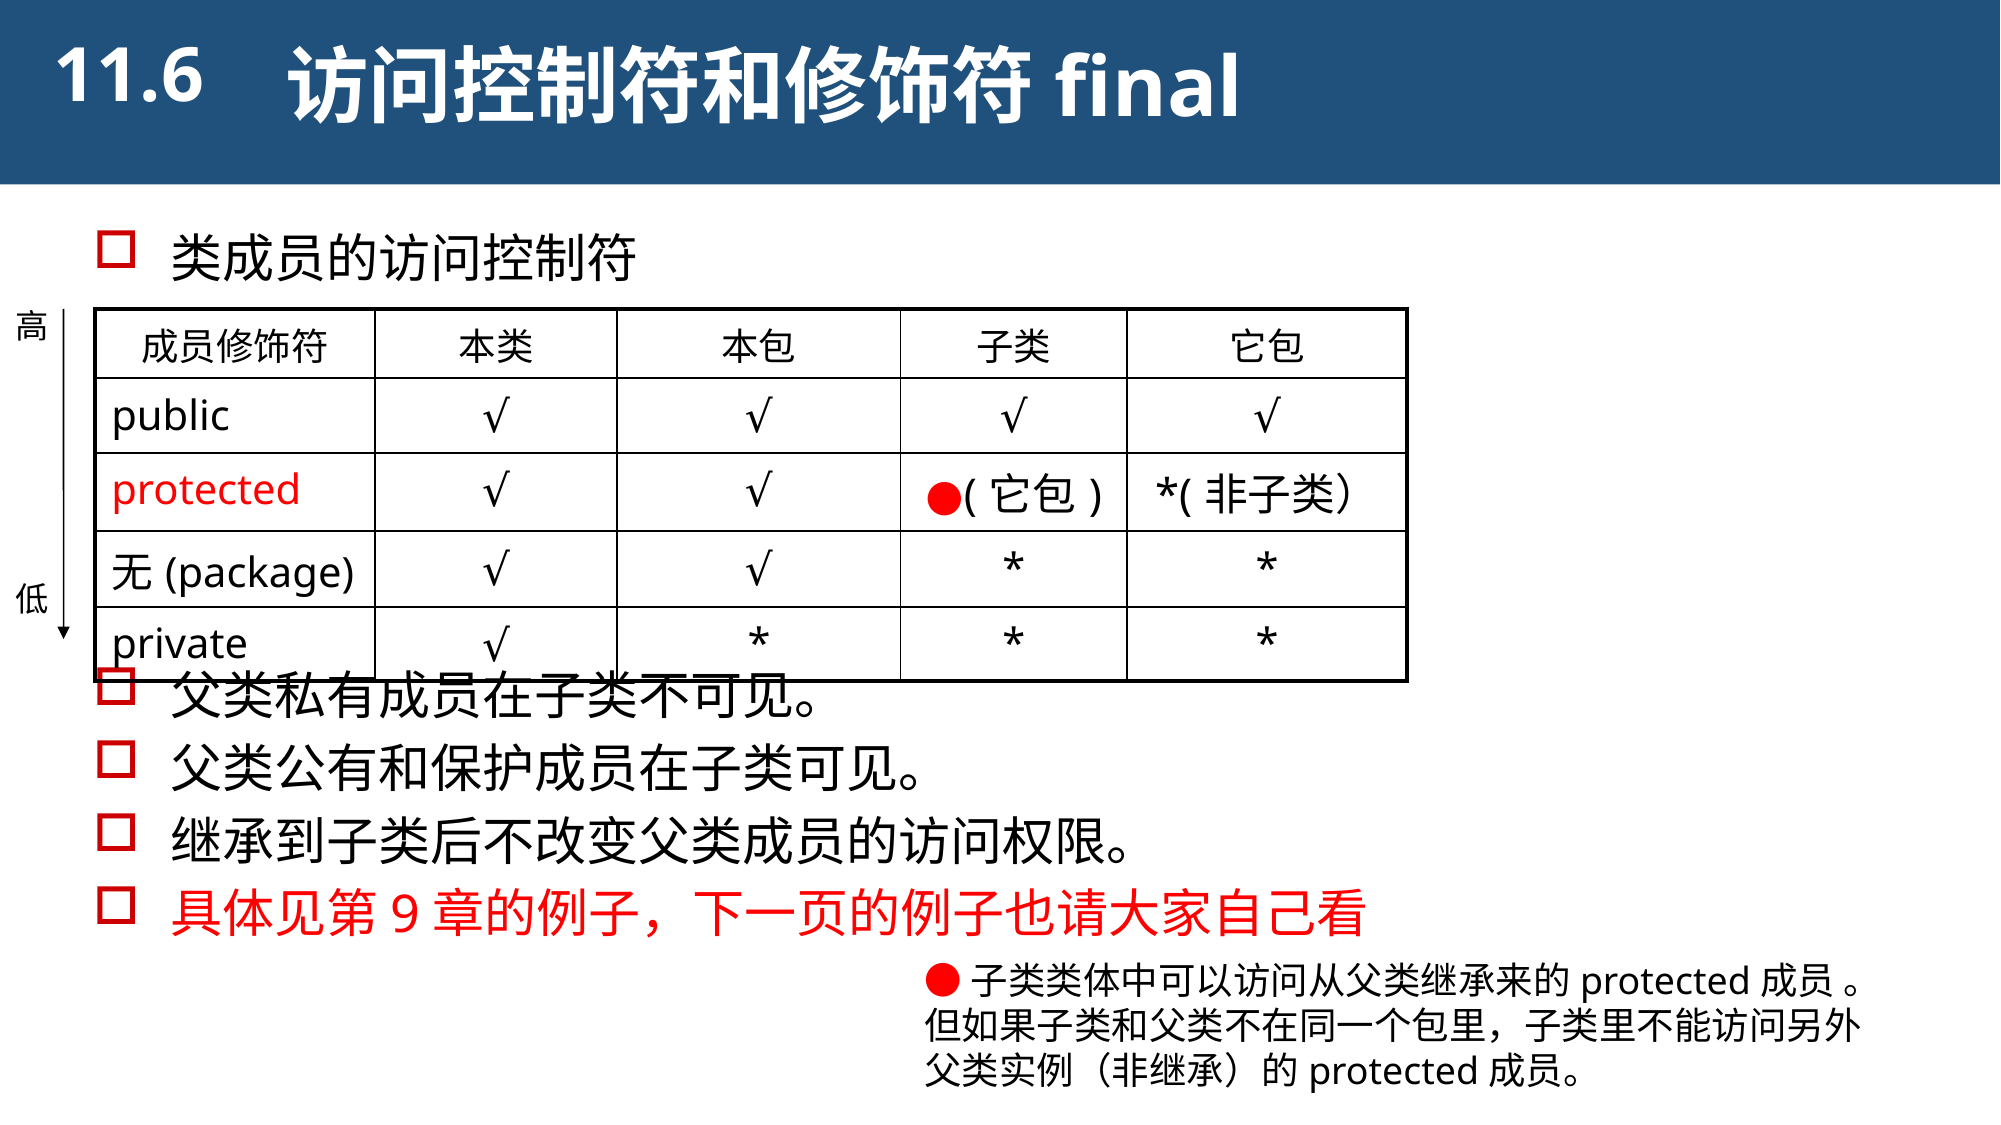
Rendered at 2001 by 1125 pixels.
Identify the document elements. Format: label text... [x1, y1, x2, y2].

table_cell private [97, 608, 374, 679]
table_cell √ [1128, 379, 1405, 452]
table_cell * [901, 532, 1126, 606]
table_cell * [901, 608, 1126, 679]
table_cell √ [618, 454, 900, 530]
table_cell * [1128, 532, 1405, 606]
table_cell √ [376, 532, 616, 606]
table_cell *(非子类） [1128, 454, 1405, 530]
table_cell √ [901, 379, 1126, 452]
table_header 子类 [901, 311, 1126, 377]
table_header 本包 [618, 311, 900, 377]
table_cell √ [376, 454, 616, 530]
text_box ●子类类体中可以访问从父类继承来的protected成员 。但如果子类和父类不在同一个包里，子类里不能访问另外父类实例（非继承）的protected成员。 [909, 949, 1910, 1100]
table_cell ●(它包) [901, 454, 1126, 530]
table_cell 无(package) [97, 532, 374, 606]
text_box 高 [0, 297, 64, 353]
table_cell * [1128, 608, 1405, 679]
table_cell protected [97, 454, 374, 530]
table_header 成员修饰符 [97, 311, 374, 377]
table_header 本类 [376, 311, 616, 377]
table_cell * [618, 608, 900, 679]
text_box 低 [0, 571, 64, 626]
table_cell √ [376, 379, 616, 452]
table_cell public [97, 379, 374, 452]
table_header 它包 [1128, 311, 1405, 377]
table_cell √ [618, 532, 900, 606]
text_box 类成员的访问控制符 父类私有成员在子类不可见。 父类公有和保护成员在子类可见。 继承到子类后不改变父类成员的访问权限。 具体见第9章的例子，下一页的例子也请大家自己看 [78, 217, 1483, 985]
table_cell √ [618, 379, 900, 452]
list 11.6 [38, 28, 244, 166]
list 访问控制符和修饰符final [270, 36, 1484, 119]
text_box [57, 626, 70, 639]
table_cell √ [376, 608, 616, 679]
